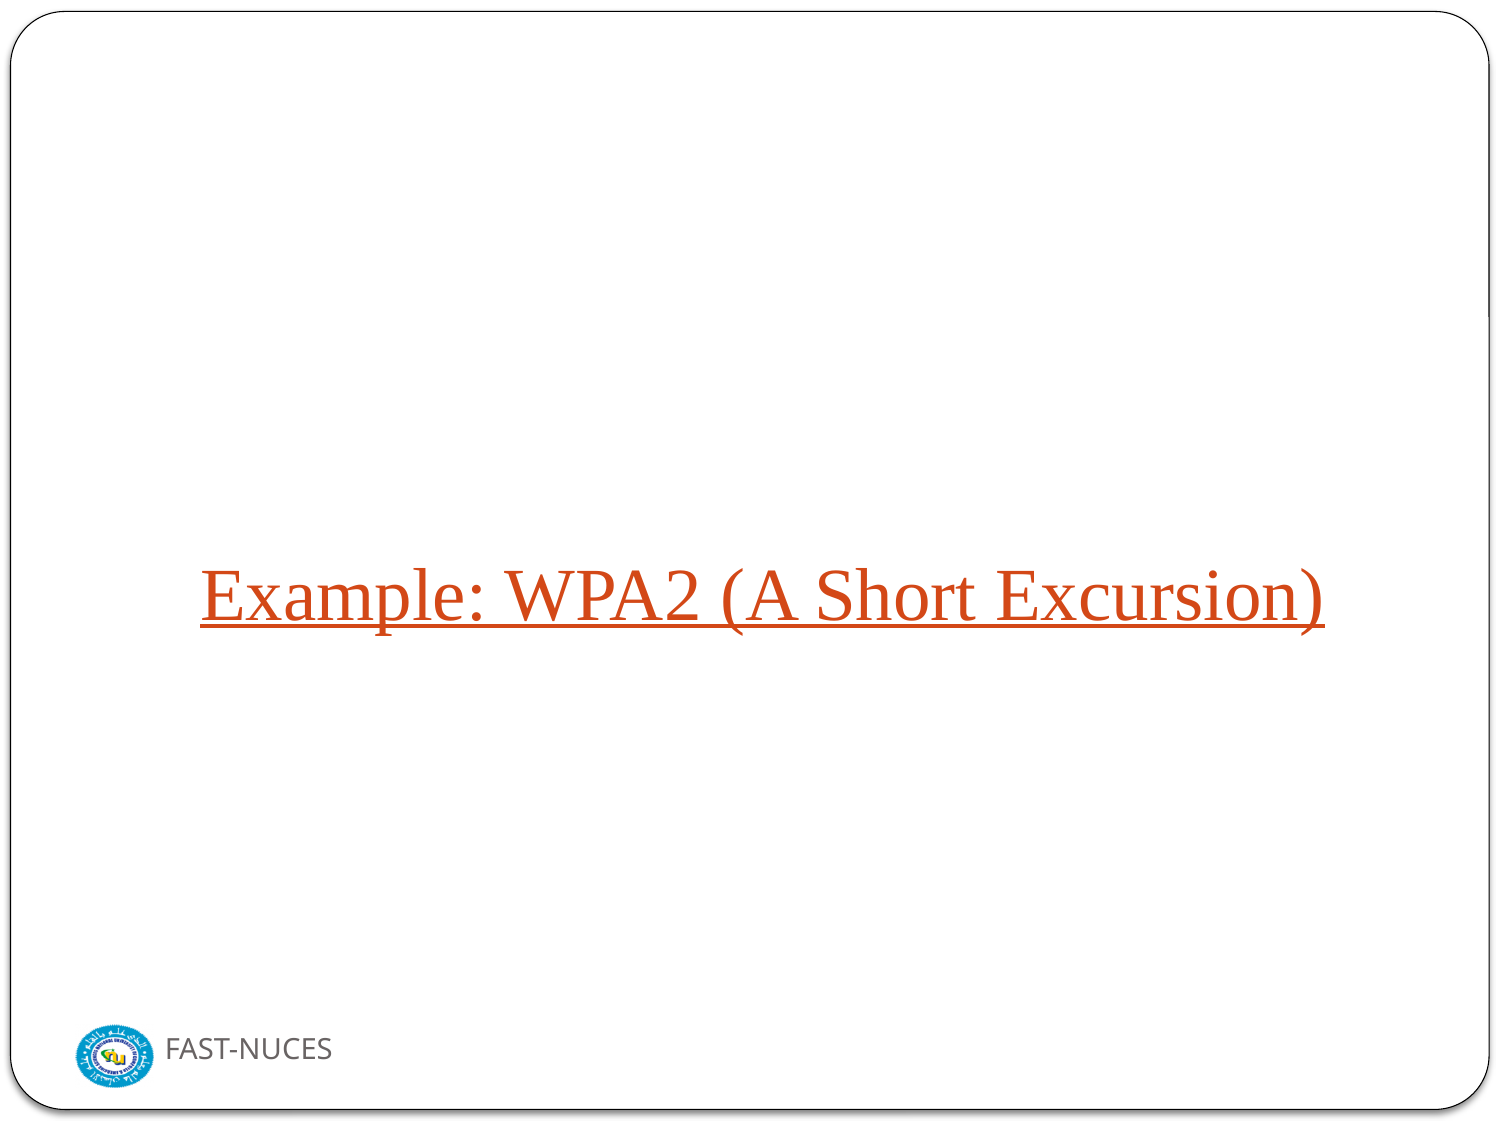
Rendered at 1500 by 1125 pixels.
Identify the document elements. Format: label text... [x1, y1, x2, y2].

picture [91, 1038, 138, 1075]
picture [74, 1024, 154, 1088]
title Example: WPA2 (A Short Excursion) [87, 537, 1438, 650]
picture [123, 1060, 154, 1088]
footer FAST-NUCES [150, 1012, 800, 1088]
